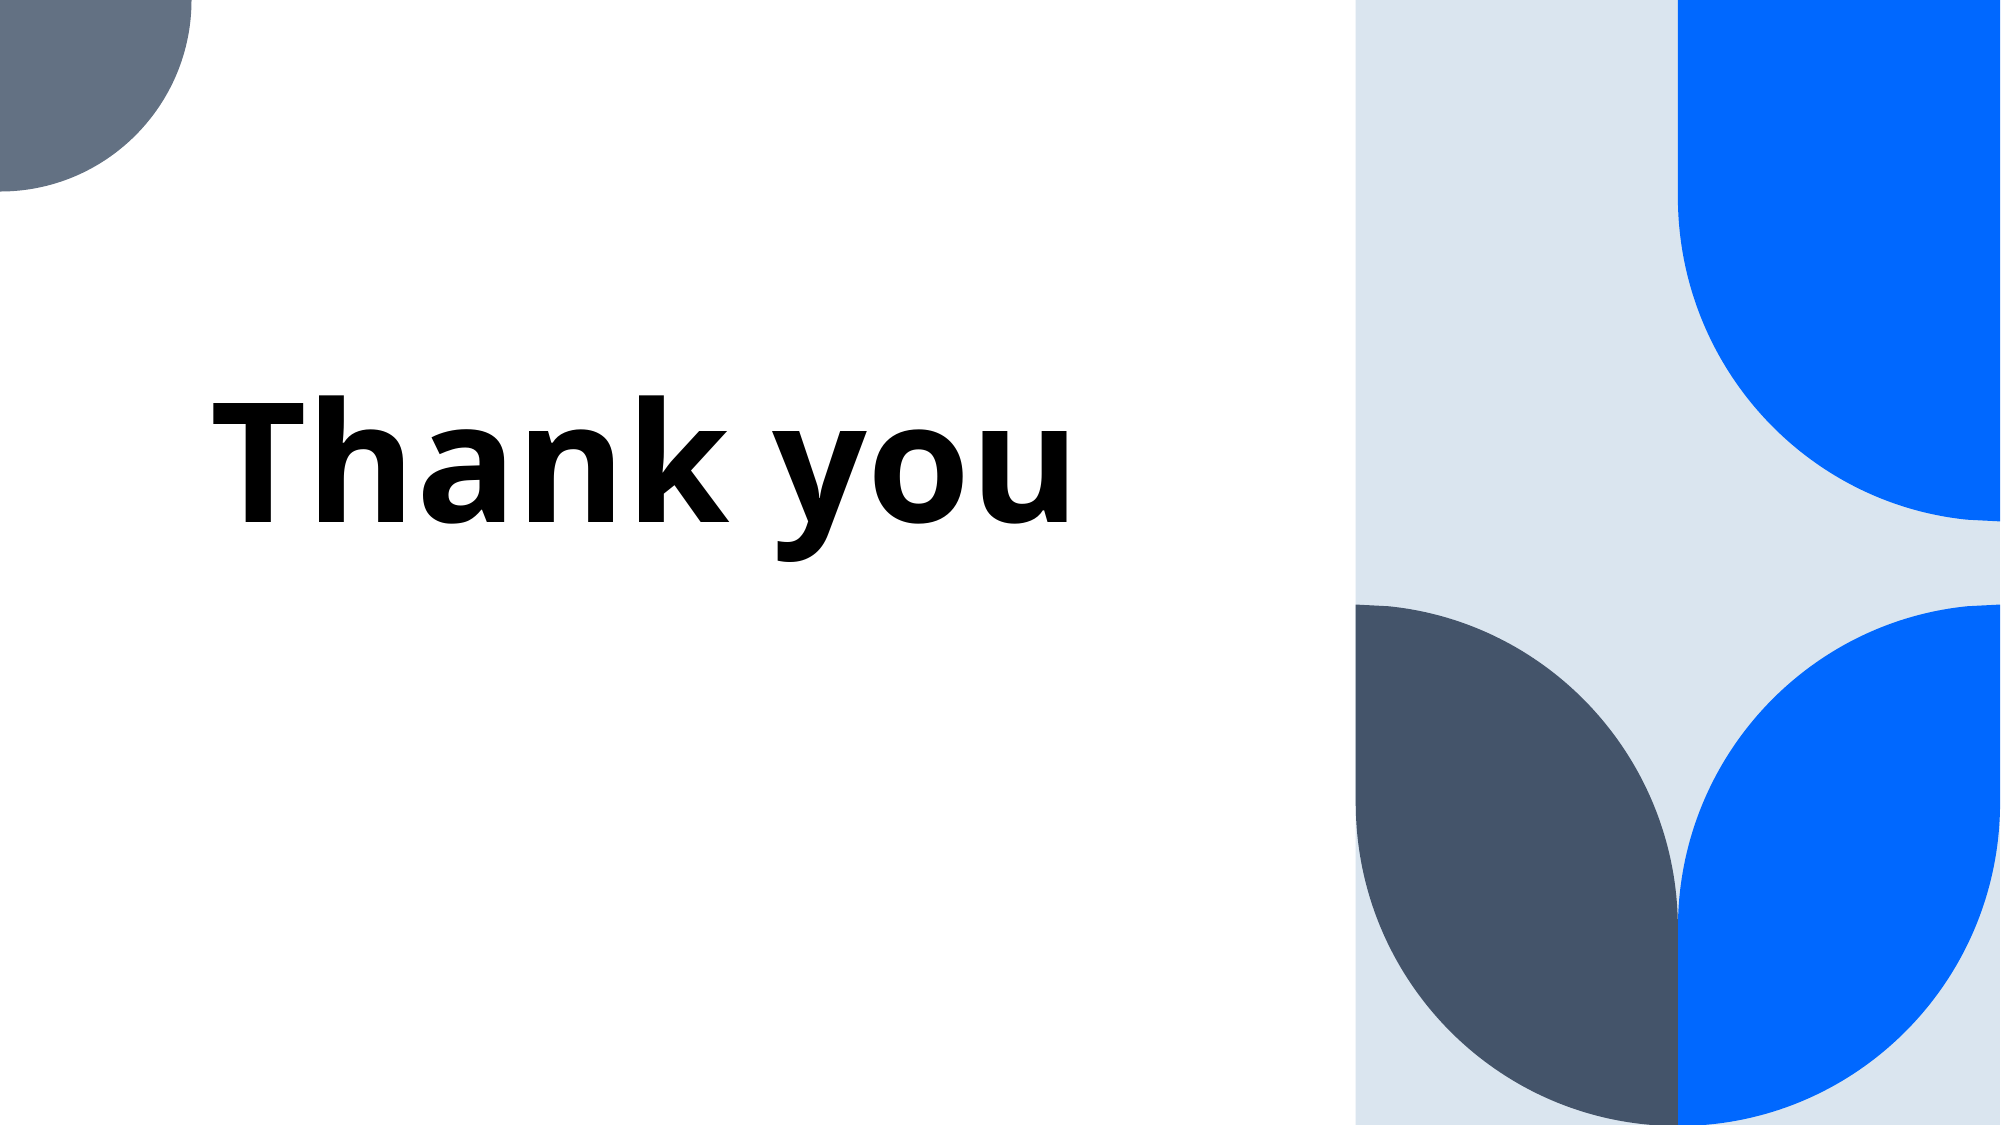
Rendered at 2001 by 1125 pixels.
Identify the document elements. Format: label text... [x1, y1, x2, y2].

title Thank you [195, 388, 1297, 563]
